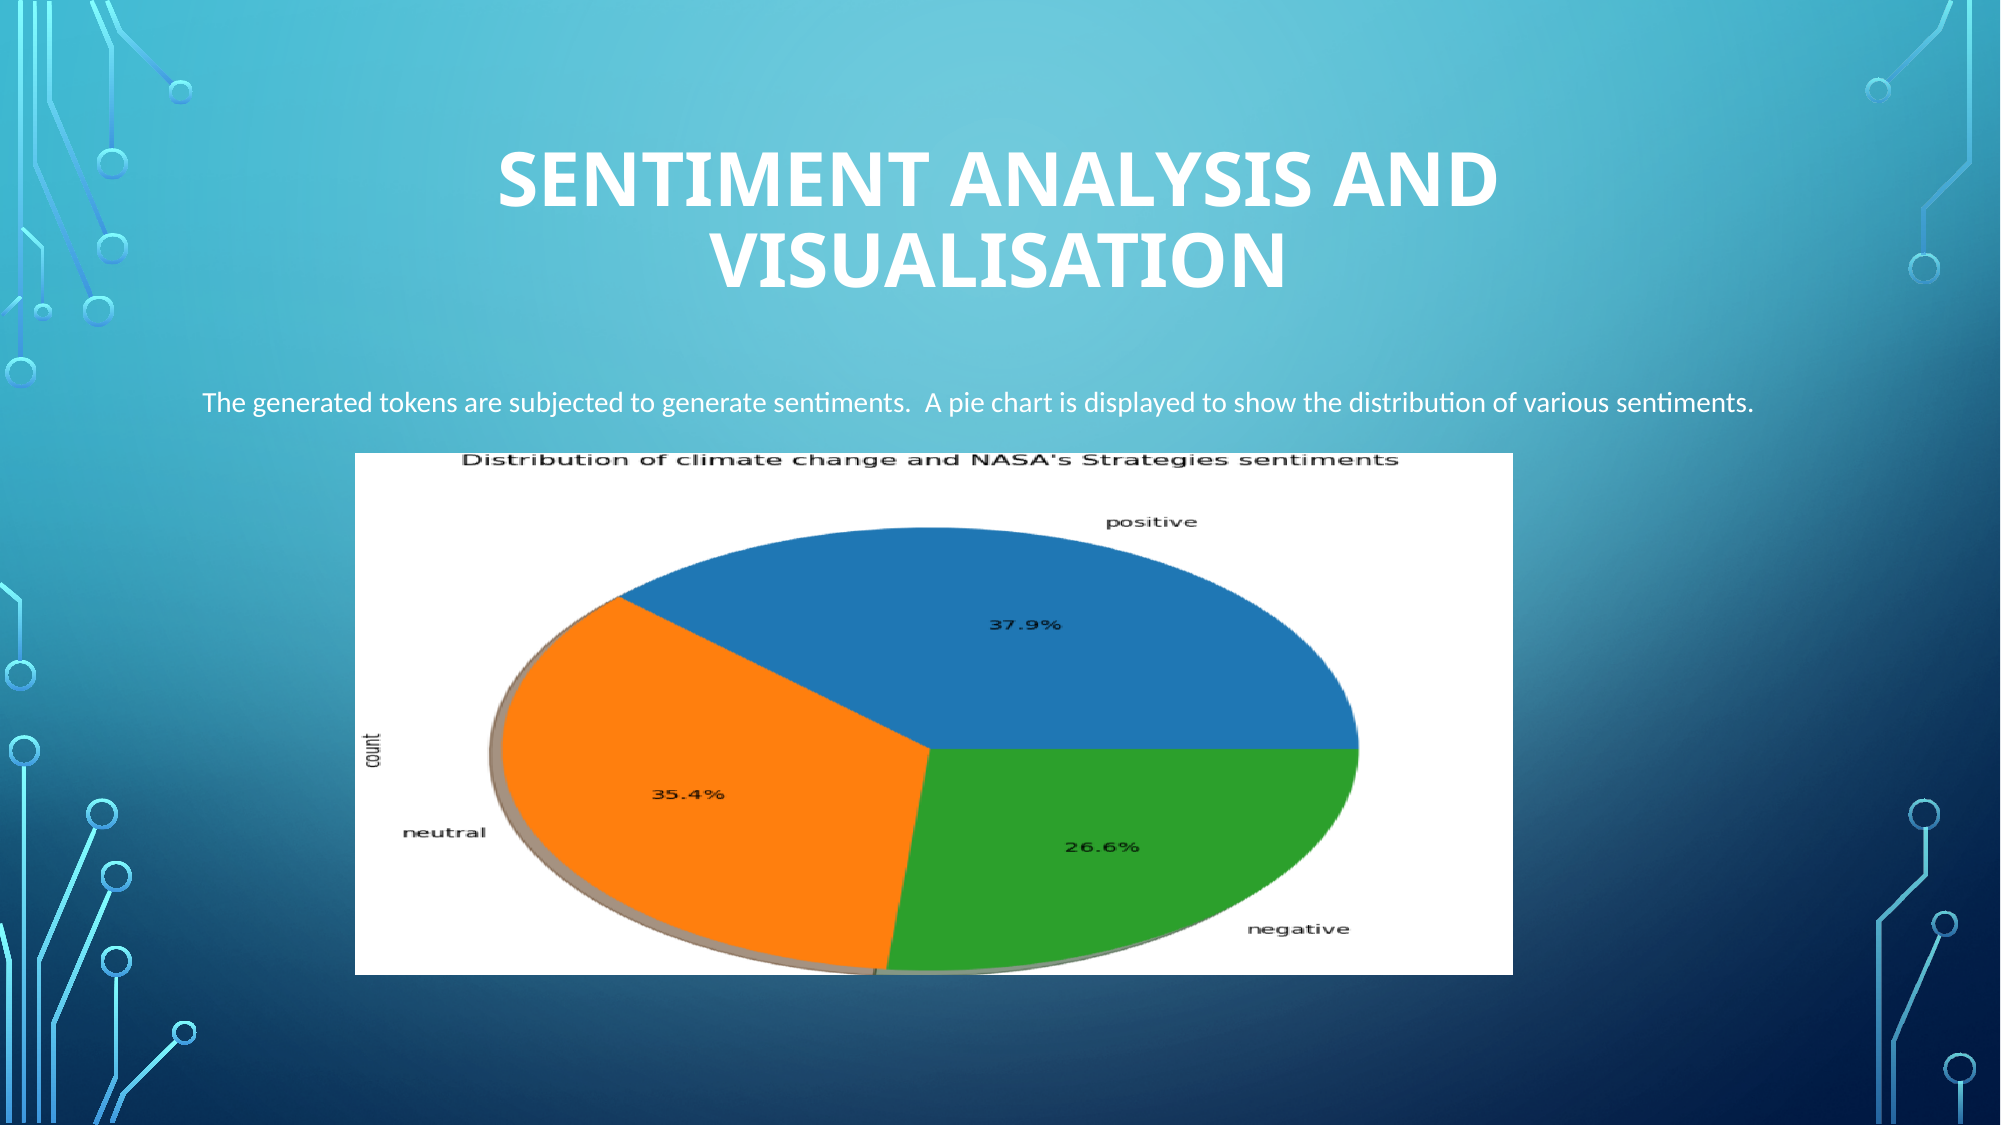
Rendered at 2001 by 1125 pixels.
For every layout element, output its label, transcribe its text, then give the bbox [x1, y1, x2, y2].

picture [355, 452, 1513, 976]
list The generated tokens are subjected to generate sentiments. A pie chart is displayed to show the distribution of various sentiments. [187, 369, 1813, 950]
title Sentiment analysis and visualisation [187, 101, 1813, 344]
